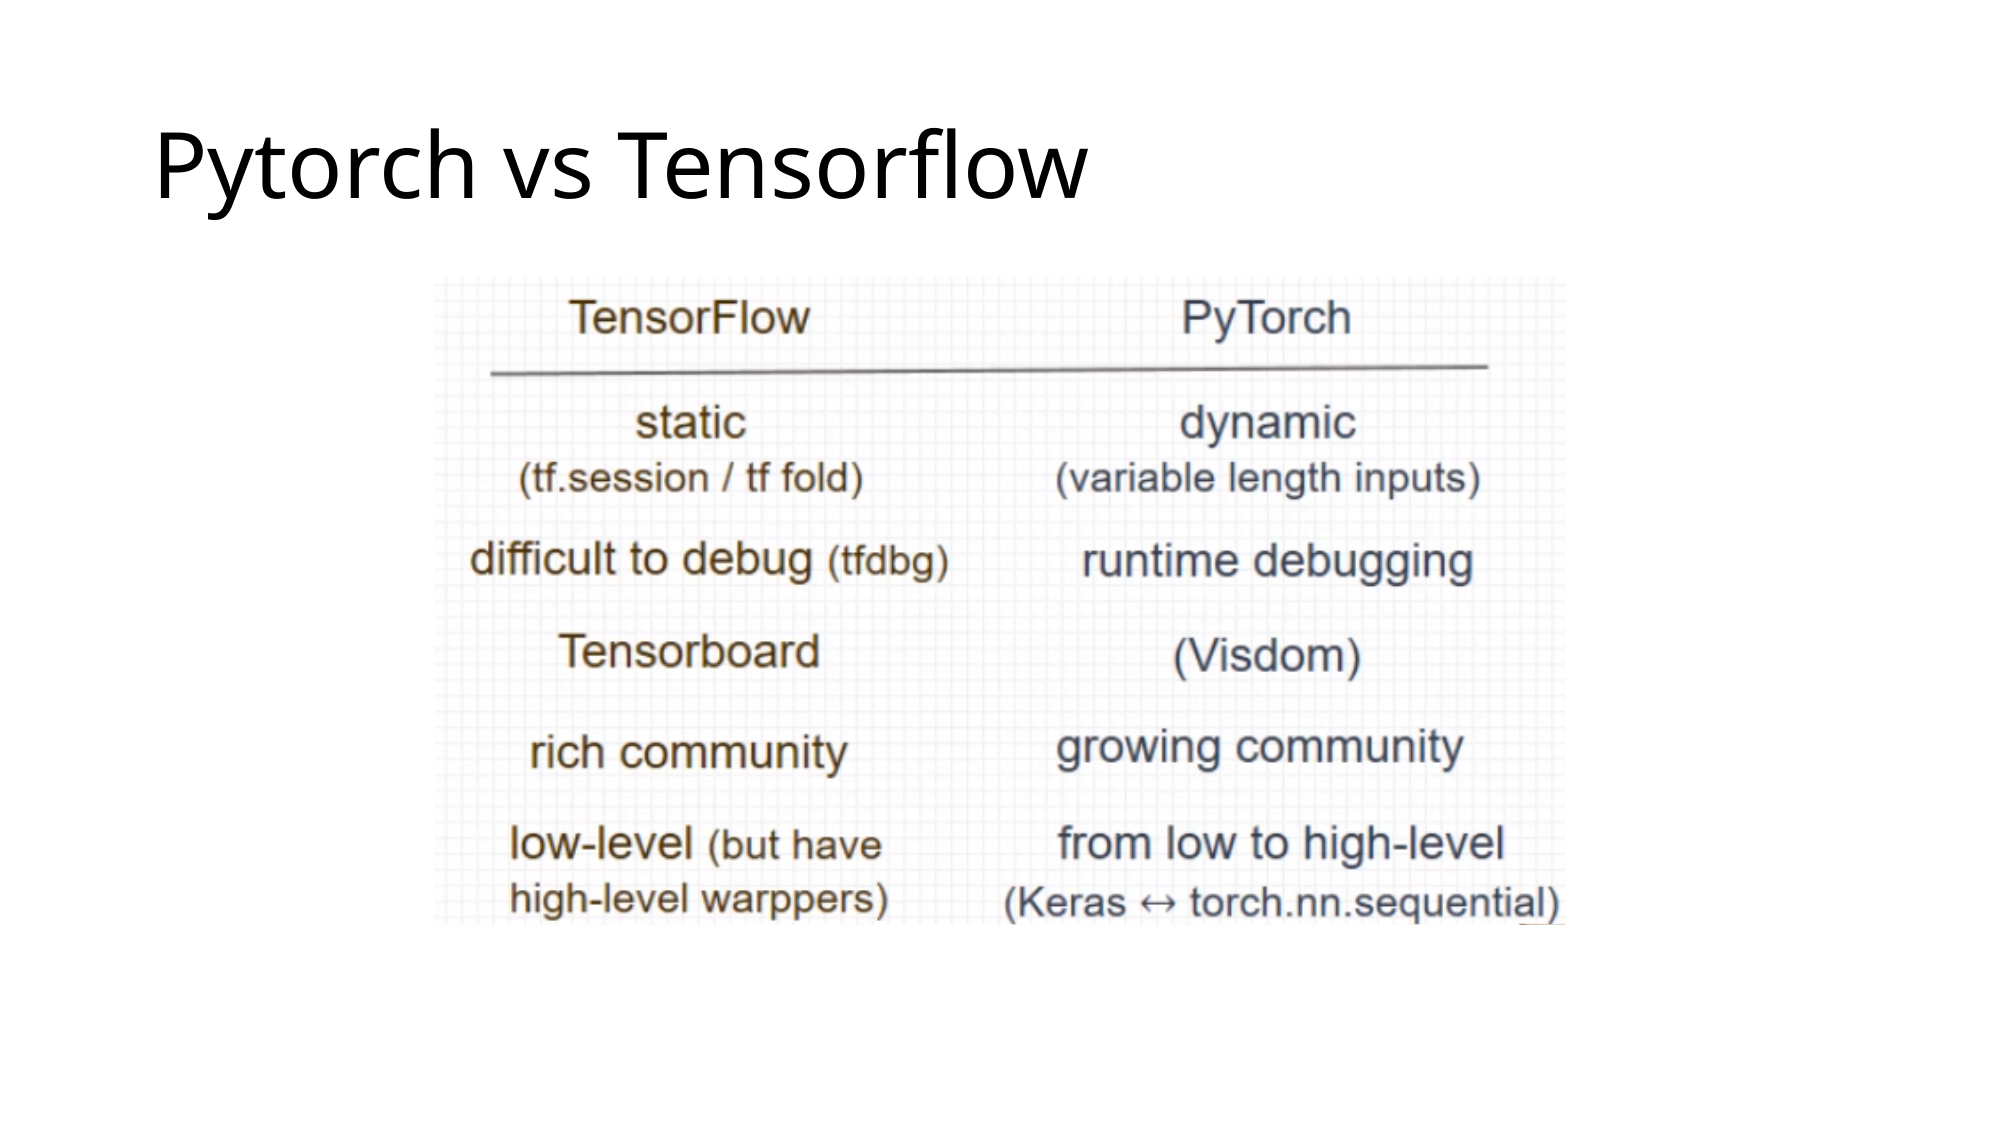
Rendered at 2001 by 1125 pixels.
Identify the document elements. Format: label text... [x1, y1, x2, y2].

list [434, 277, 1566, 925]
title Pytorch vs Tensorflow [137, 59, 1863, 278]
